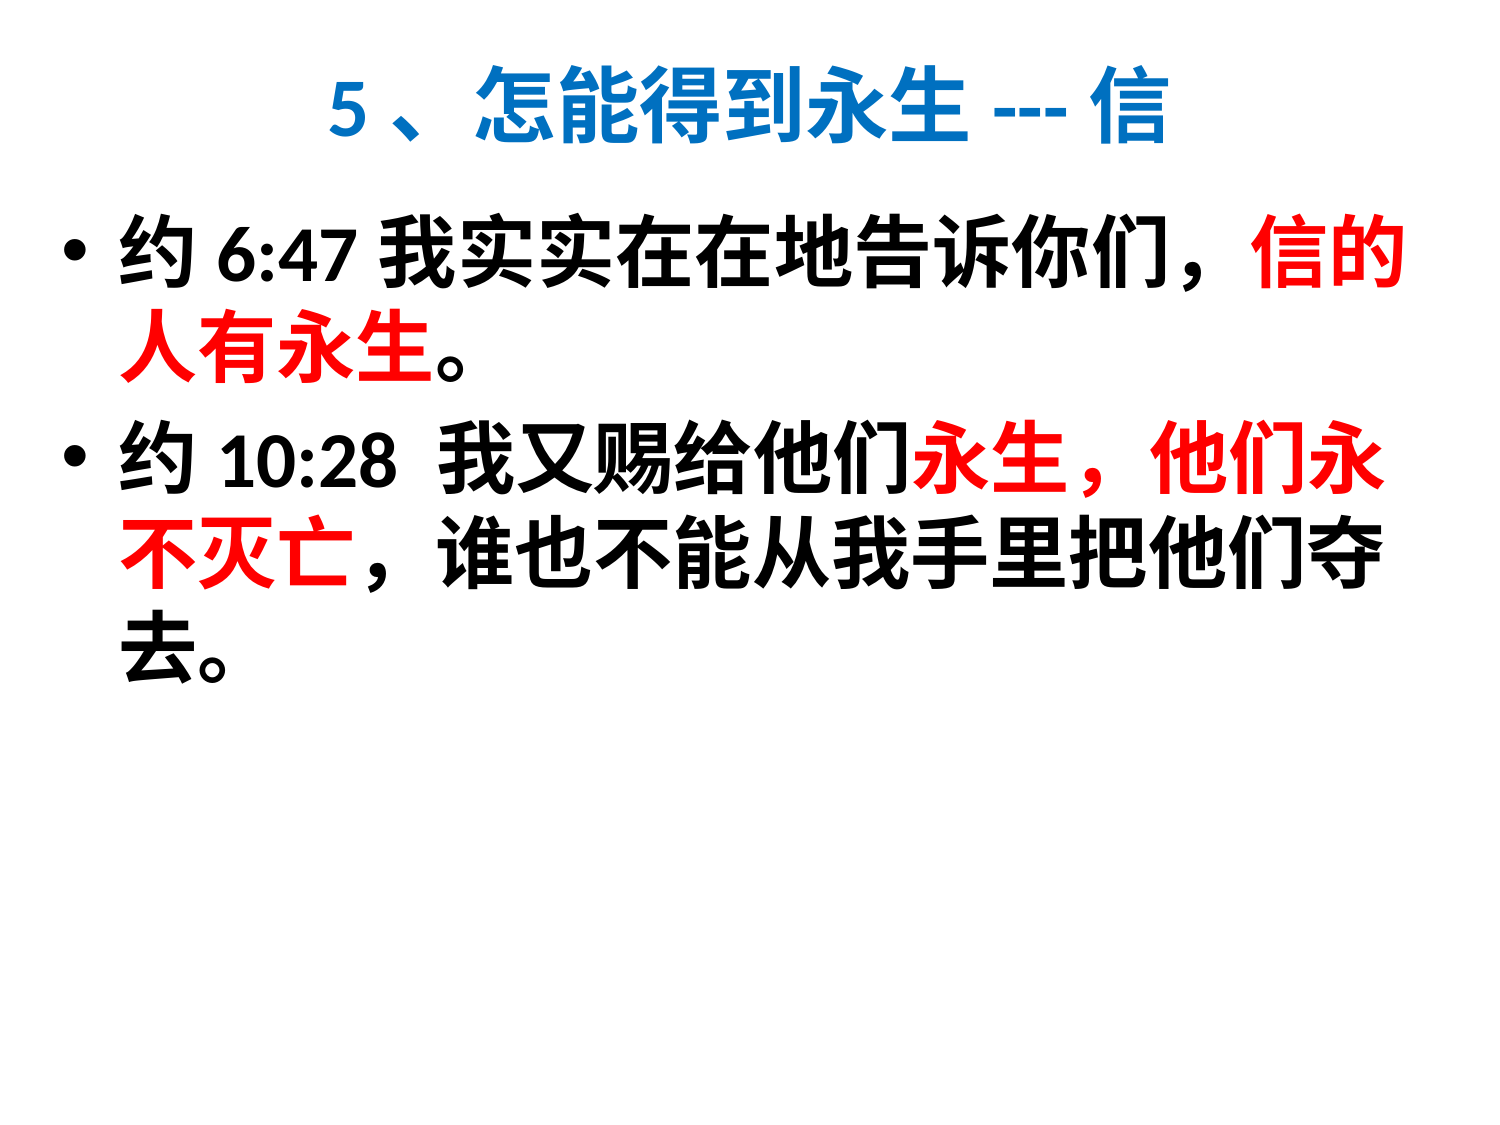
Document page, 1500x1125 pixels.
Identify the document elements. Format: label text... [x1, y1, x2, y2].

title 5、怎能得到永生---信 [75, 23, 1425, 183]
list 约6:47我实实在在地告诉你们，信的人有永生。 约10:28 我又赐给他们永生，他们永不灭亡，谁也不能从我手里把他们夺去。 [46, 194, 1430, 1055]
